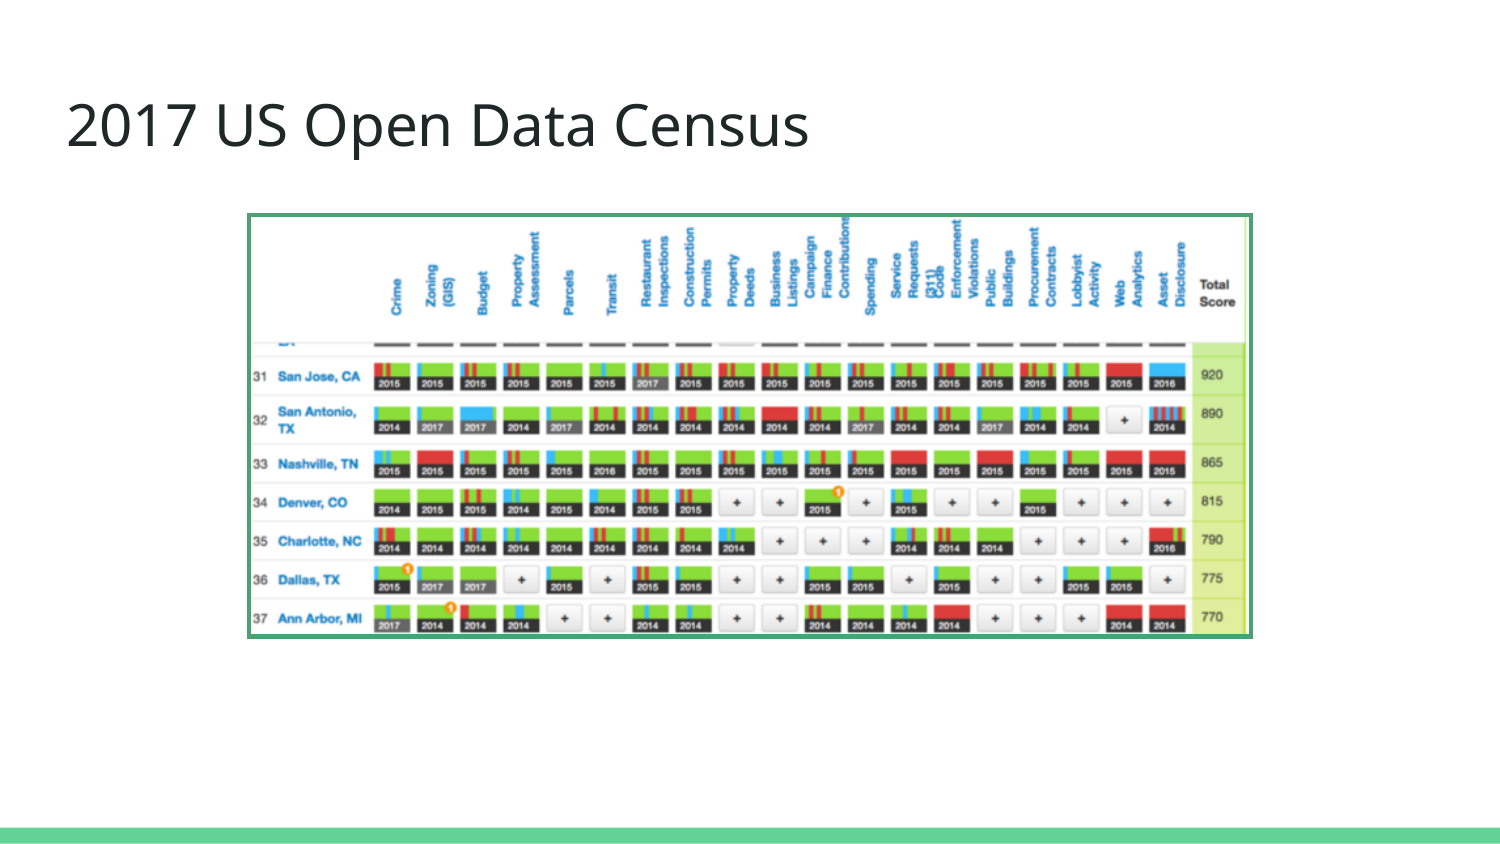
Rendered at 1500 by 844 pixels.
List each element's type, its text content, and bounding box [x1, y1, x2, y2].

picture [250, 217, 1250, 635]
title 2017 US Open Data Census [51, 72, 1449, 167]
